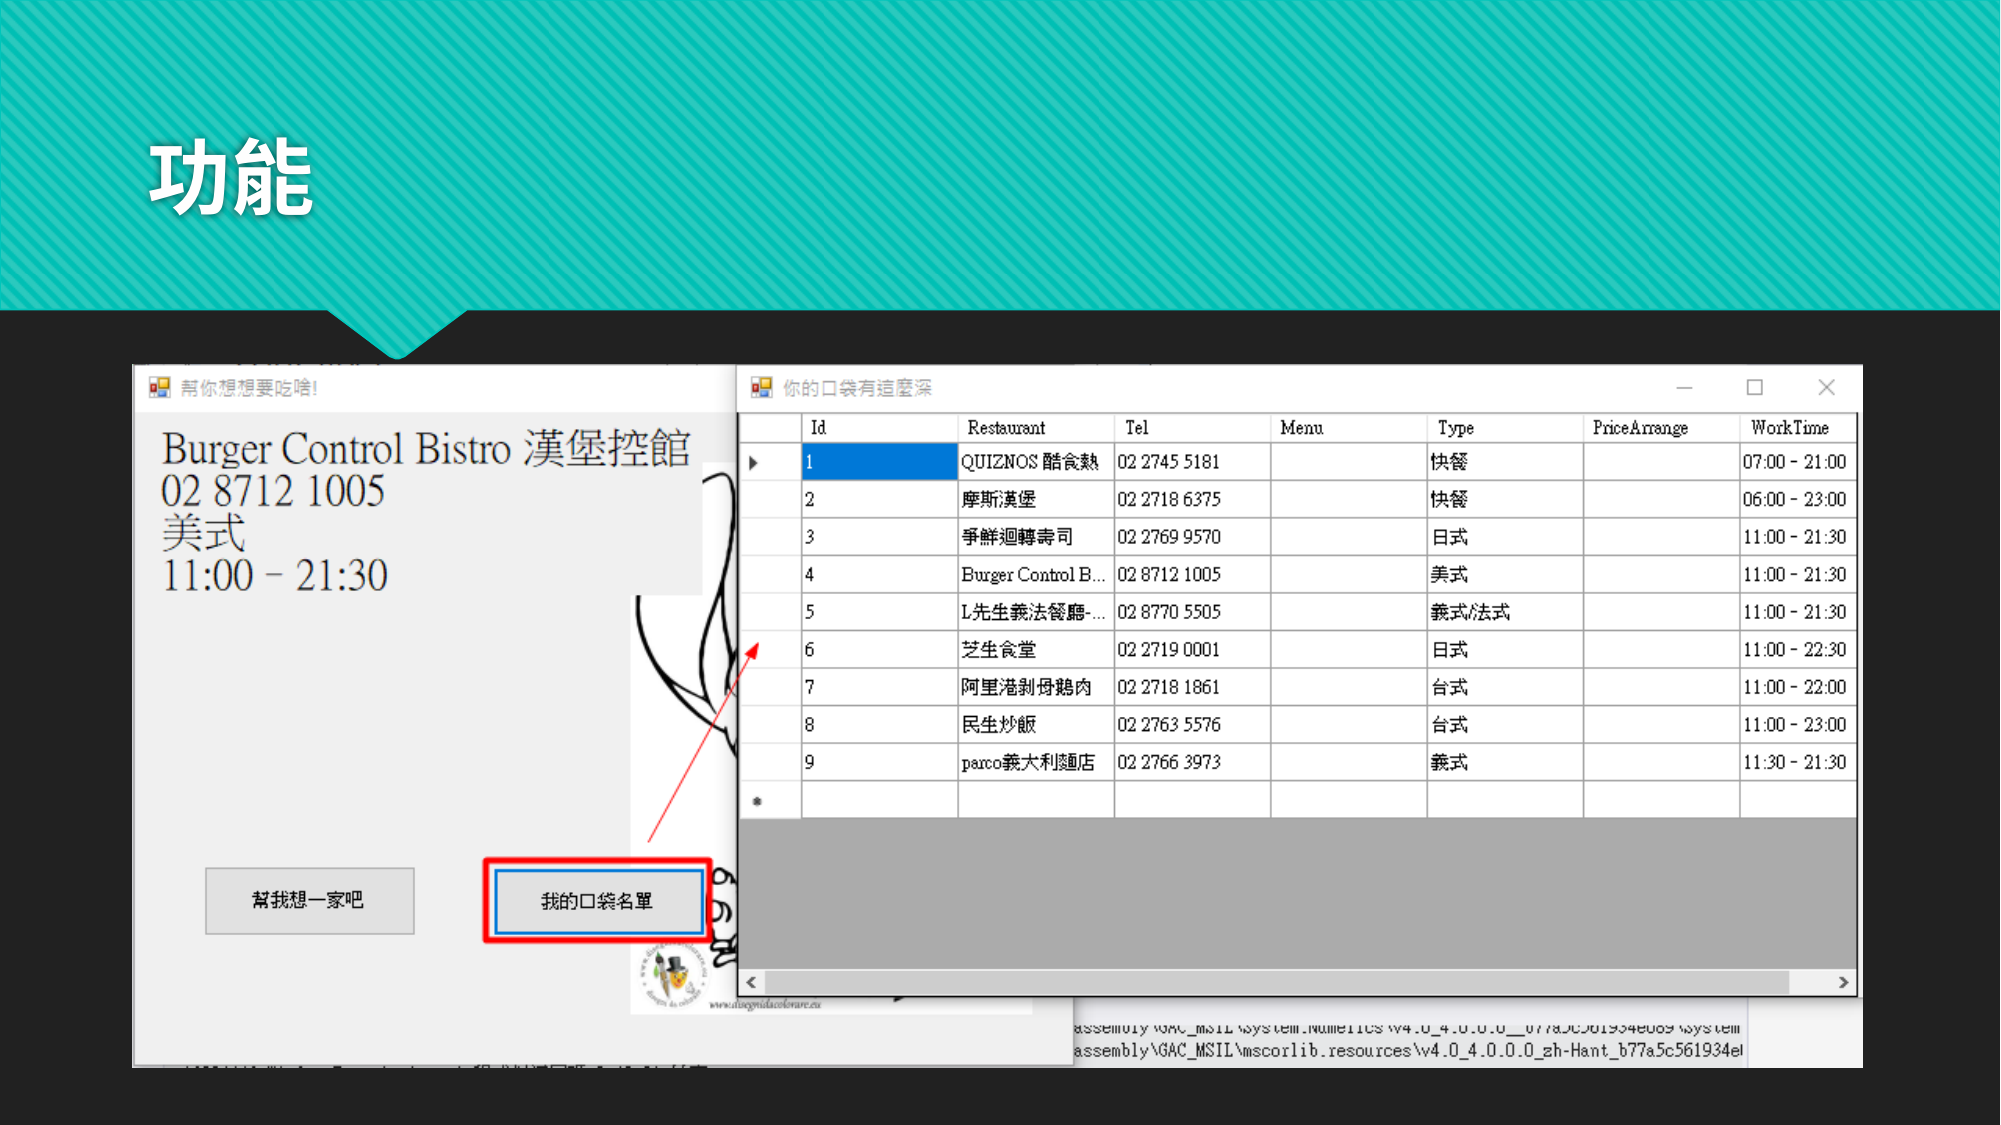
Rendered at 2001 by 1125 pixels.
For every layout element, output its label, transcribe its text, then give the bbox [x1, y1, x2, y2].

picture [132, 364, 1863, 1068]
title 功能 [132, 73, 1868, 233]
